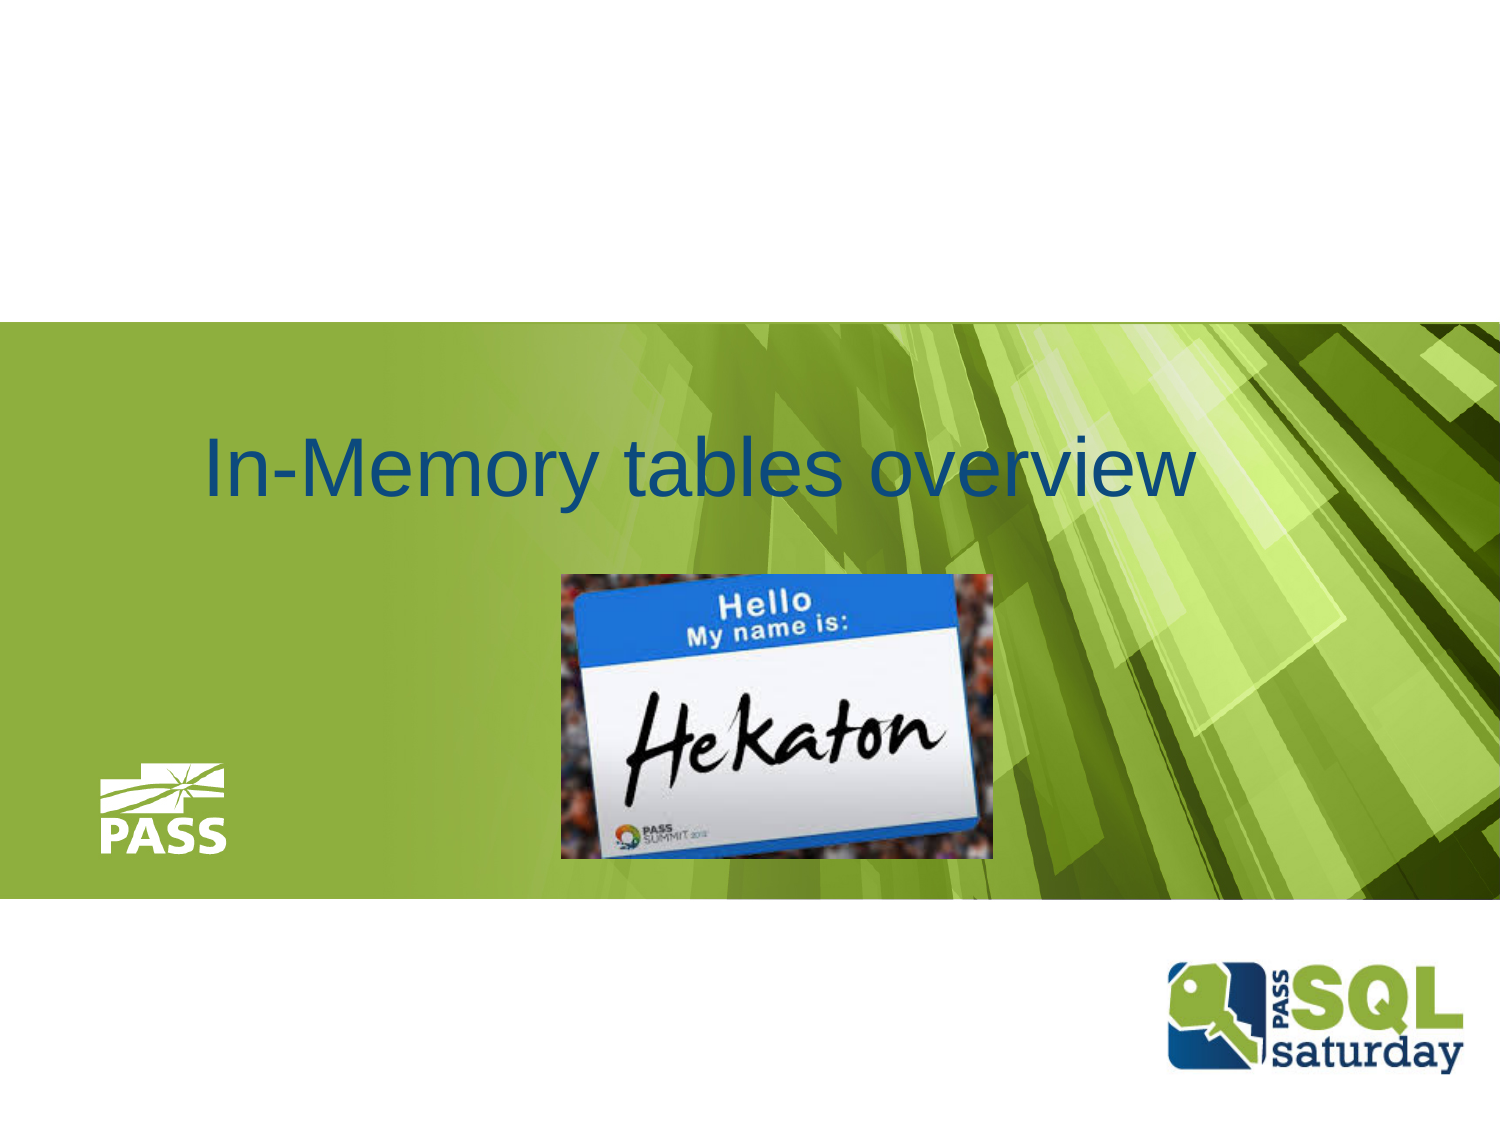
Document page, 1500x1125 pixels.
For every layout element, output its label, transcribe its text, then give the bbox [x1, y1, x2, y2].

title In-Memory tables overview [187, 267, 1313, 659]
picture [0, 17, 1500, 1125]
